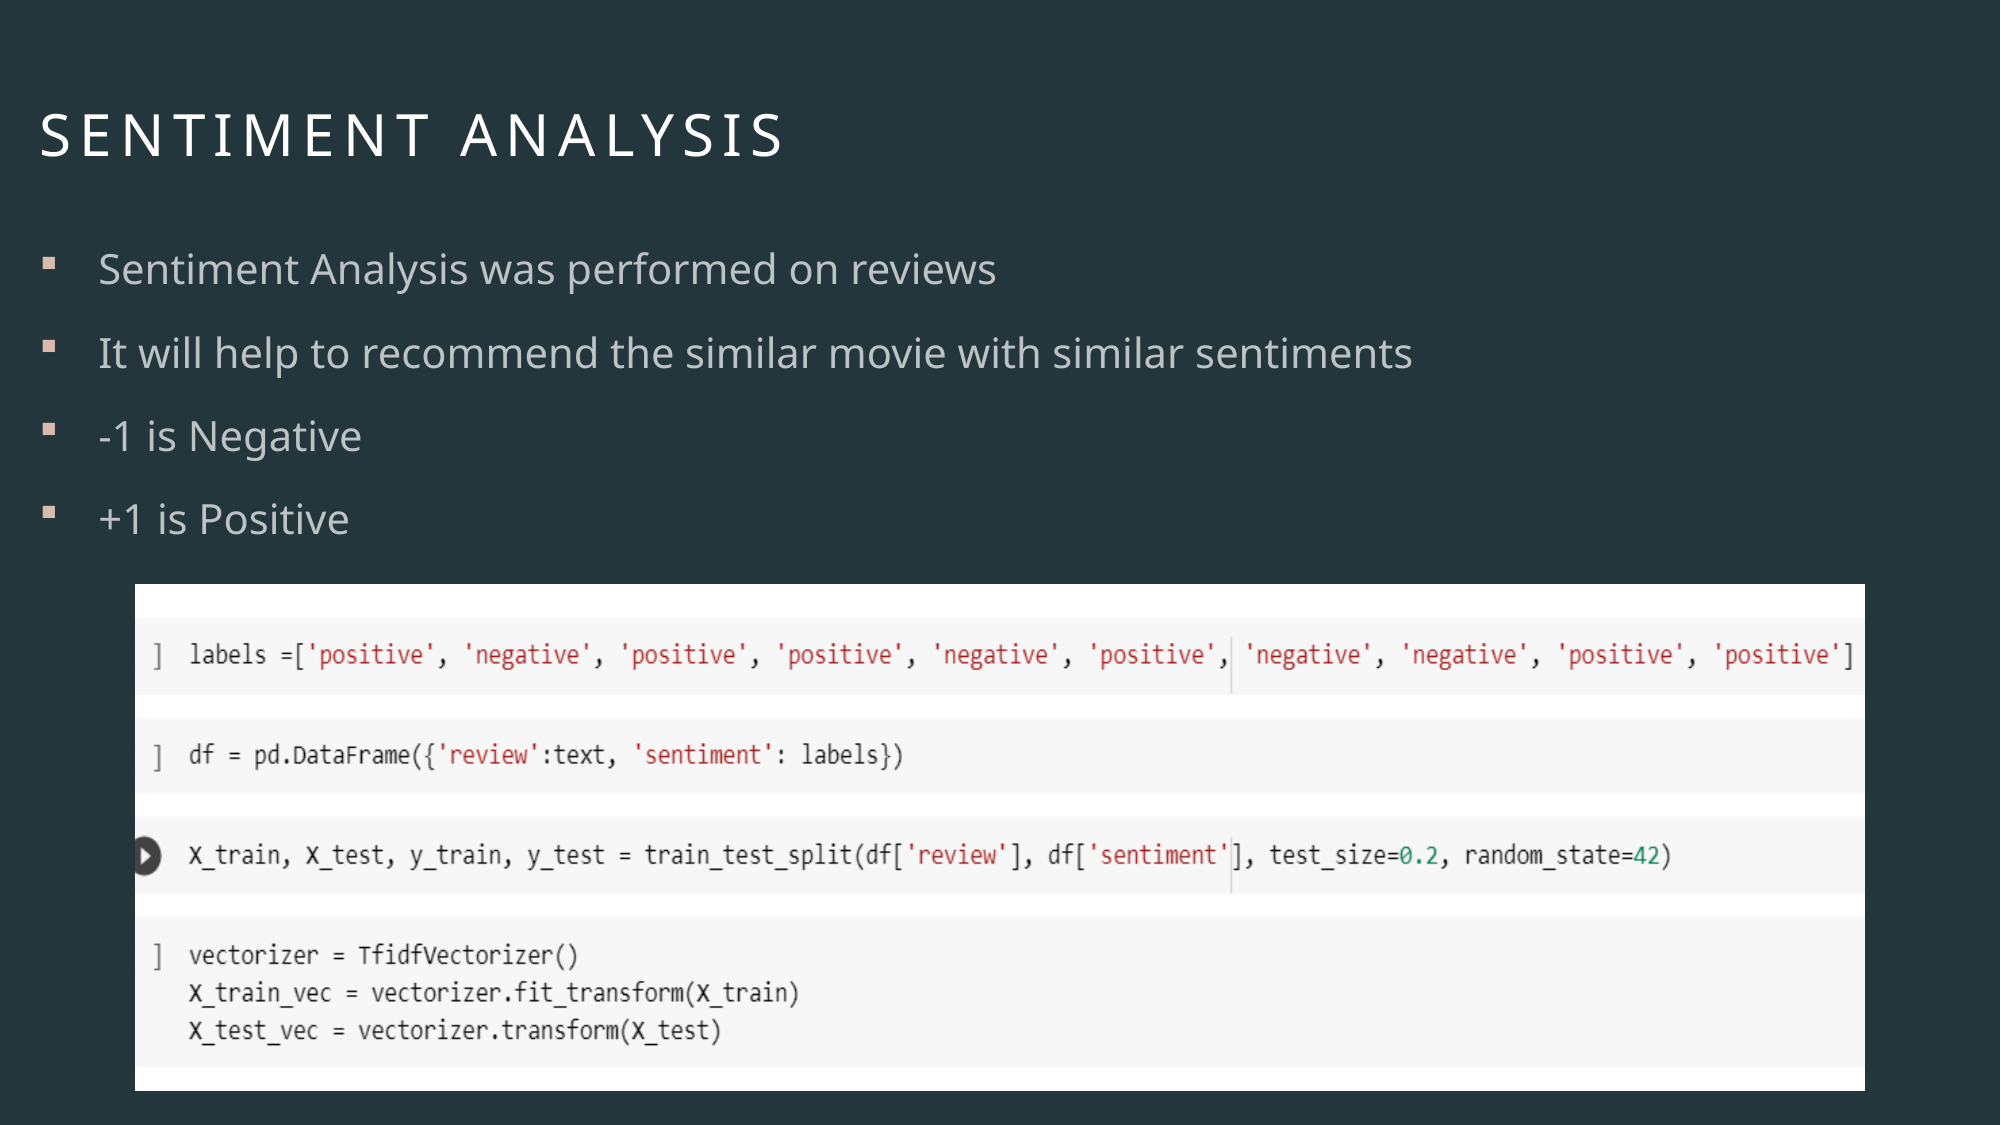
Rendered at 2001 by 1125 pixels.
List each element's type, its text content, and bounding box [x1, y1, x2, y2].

list Sentiment Analysis was performed on reviews It will help to recommend the similar movie with similar sentiments -1 is Negative +1 is Positive [39, 230, 1995, 1125]
title Sentiment Analysis [39, 98, 1685, 207]
picture [134, 583, 1865, 1091]
